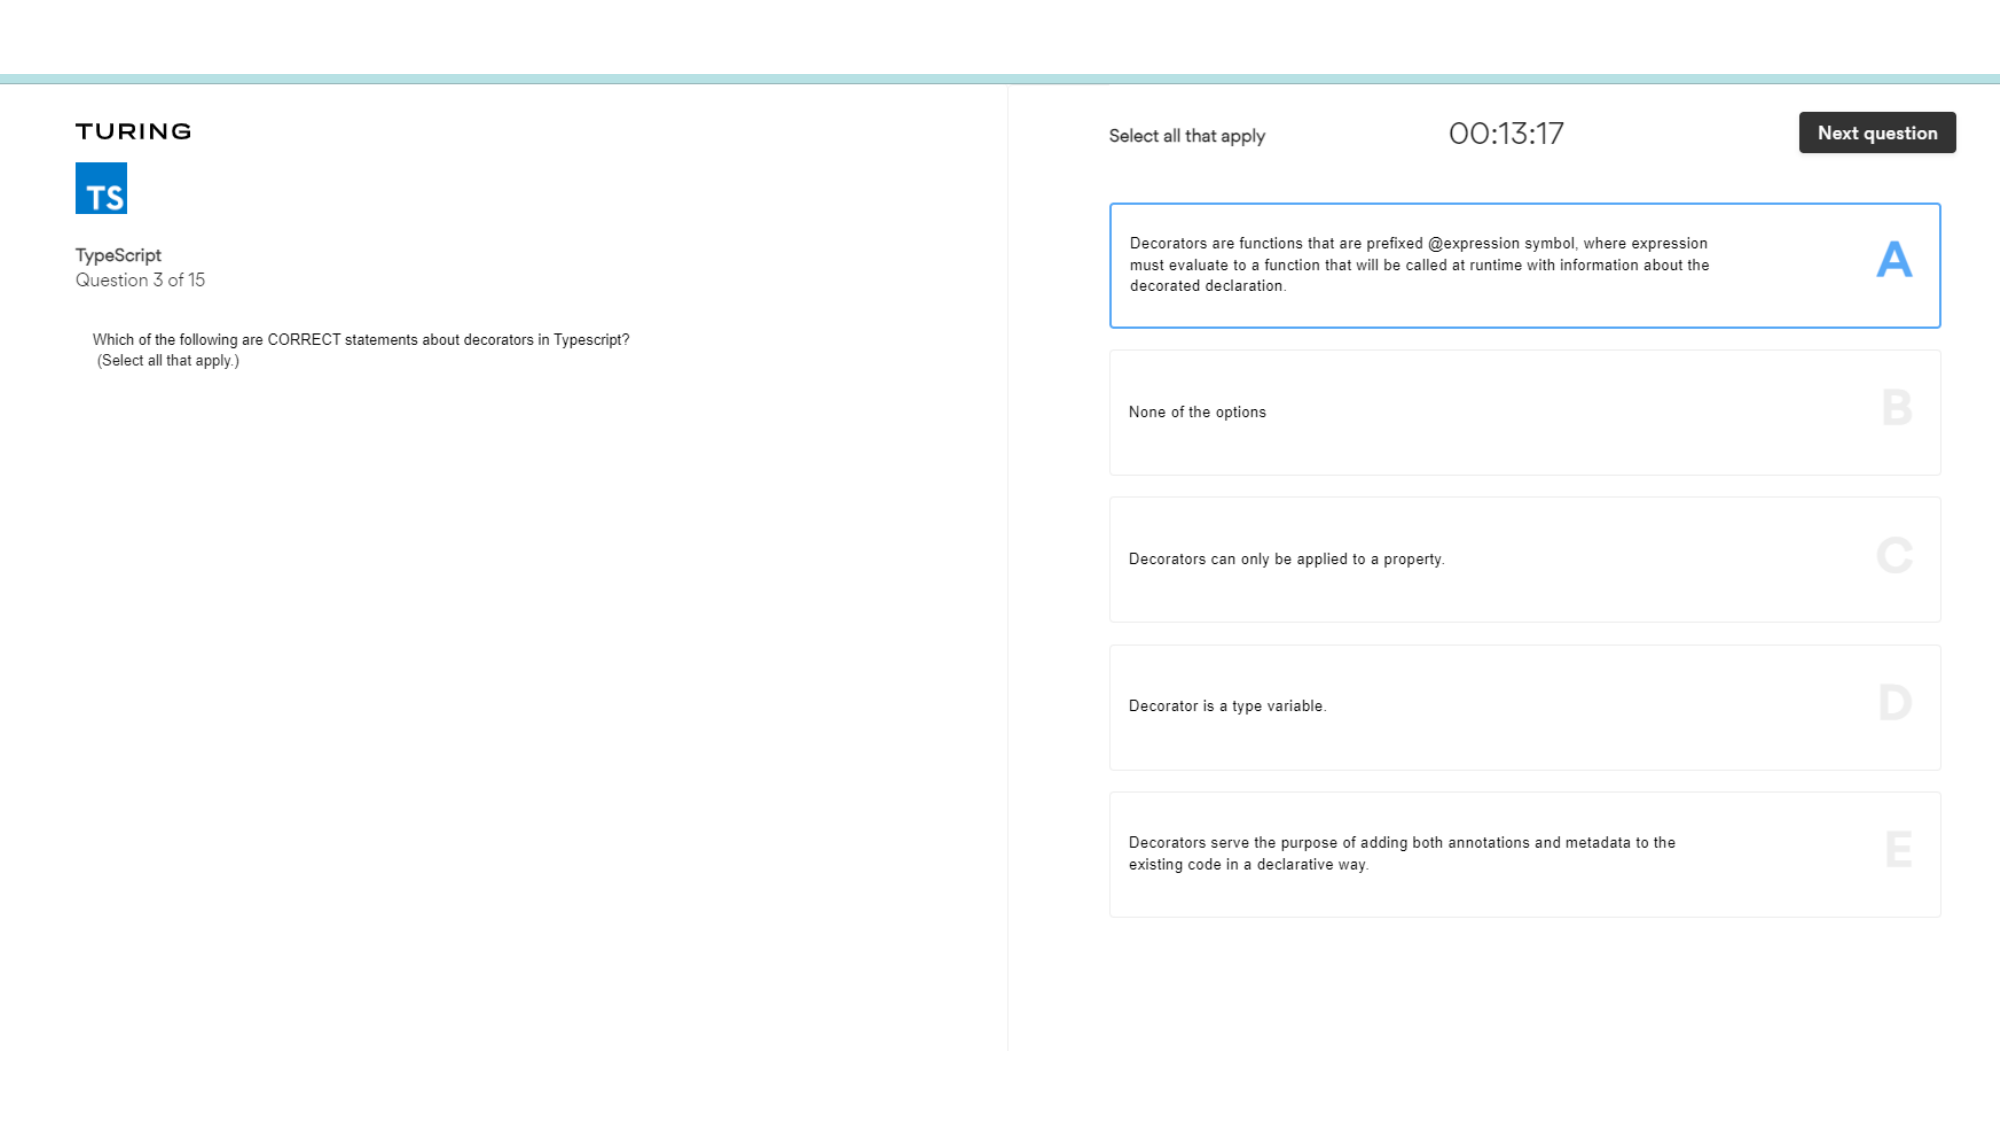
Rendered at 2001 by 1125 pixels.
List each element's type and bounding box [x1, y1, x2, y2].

picture [0, 74, 2000, 1051]
